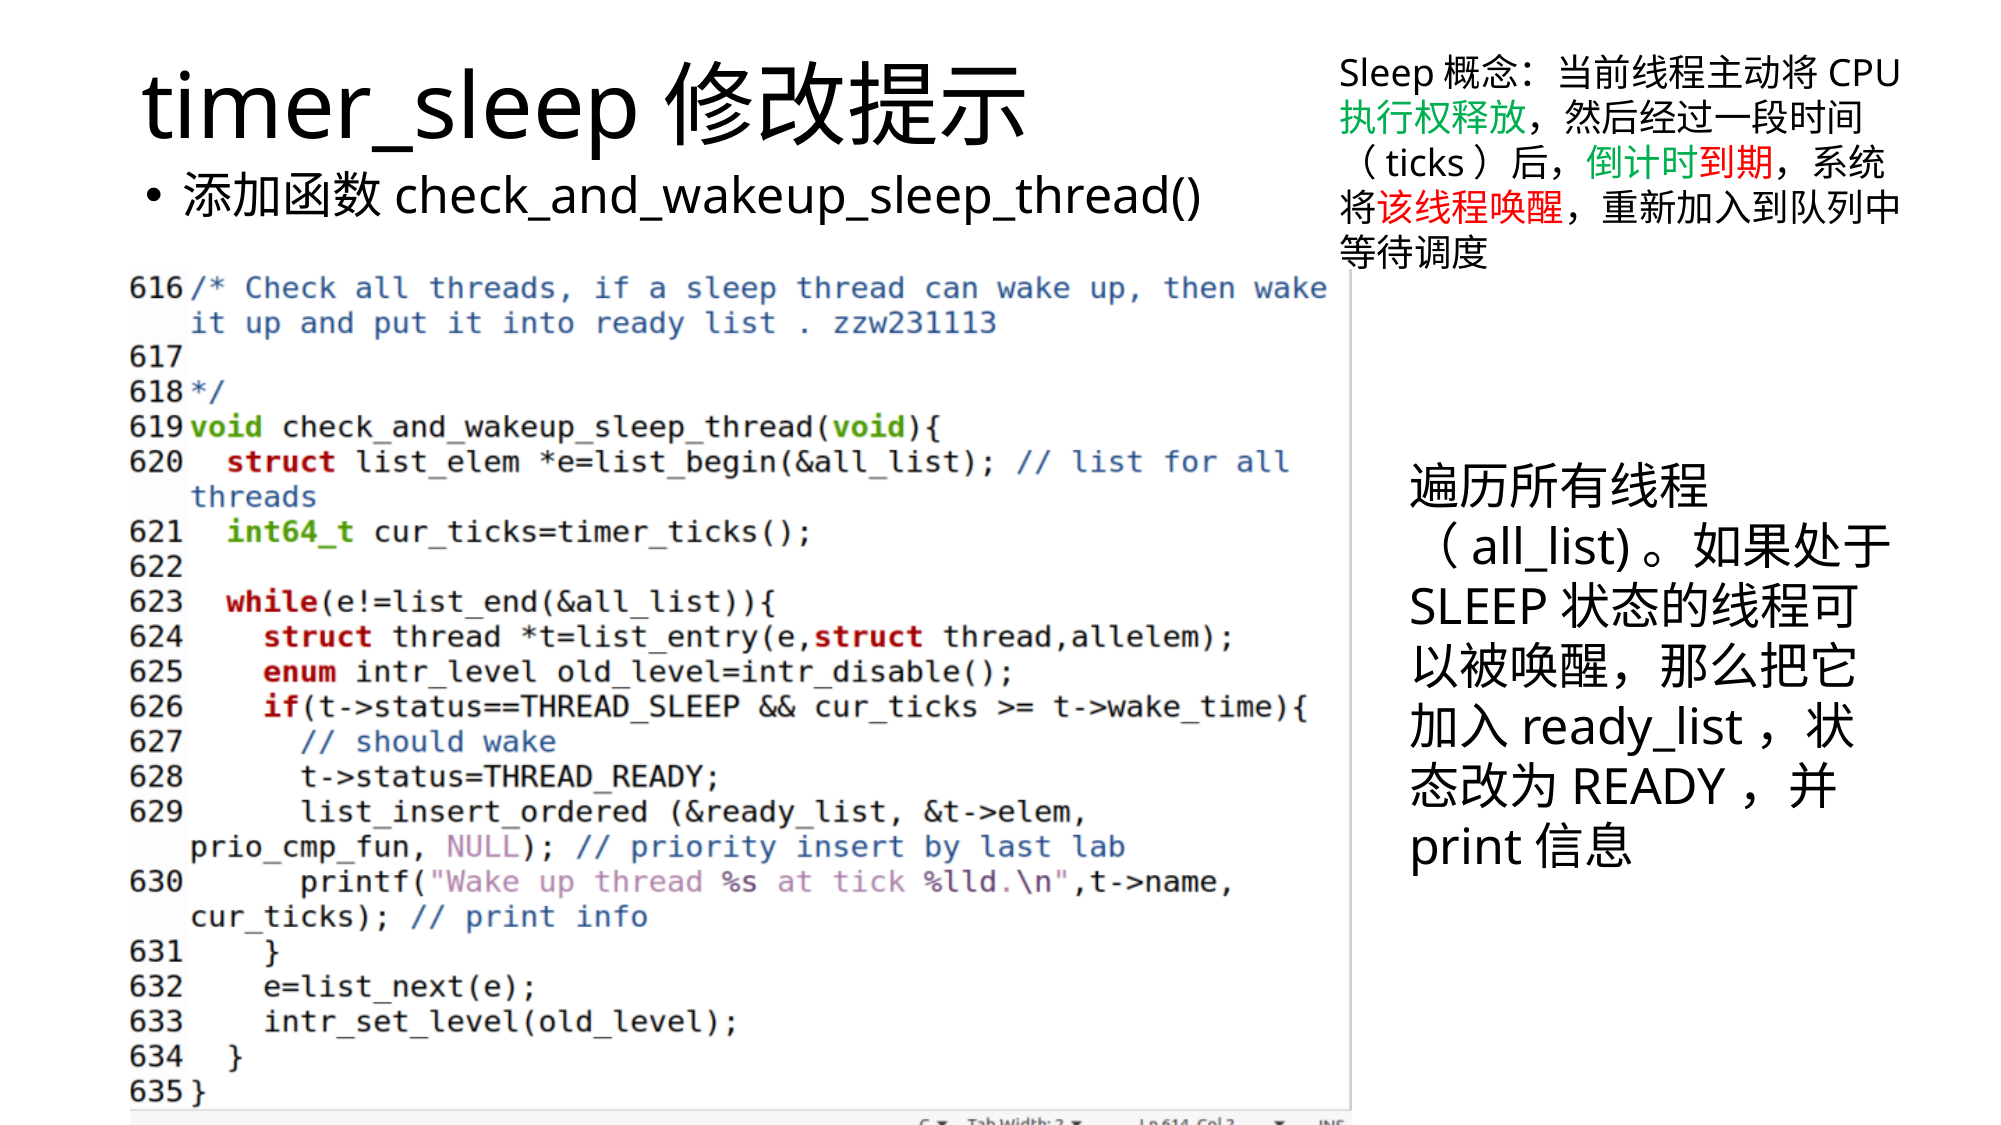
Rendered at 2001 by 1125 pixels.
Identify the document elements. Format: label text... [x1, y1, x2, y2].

text_box 遍历所有线程（all_list)。如果处于SLEEP状态的线程可以被唤醒，那么把它加入ready_list，状态改为READY，并print信息 [1394, 446, 1920, 882]
title timer_sleep修改提示 [126, 0, 1852, 218]
text_box Sleep概念：当前线程主动将CPU执行权释放，然后经过一段时间（ticks）后，倒计时到期，系统将该线程唤醒，重新加入到队列中等待调度 [1324, 41, 1920, 281]
picture [130, 269, 1352, 1125]
list 添加函数check_and_wakeup_sleep_thread() [130, 162, 1256, 269]
